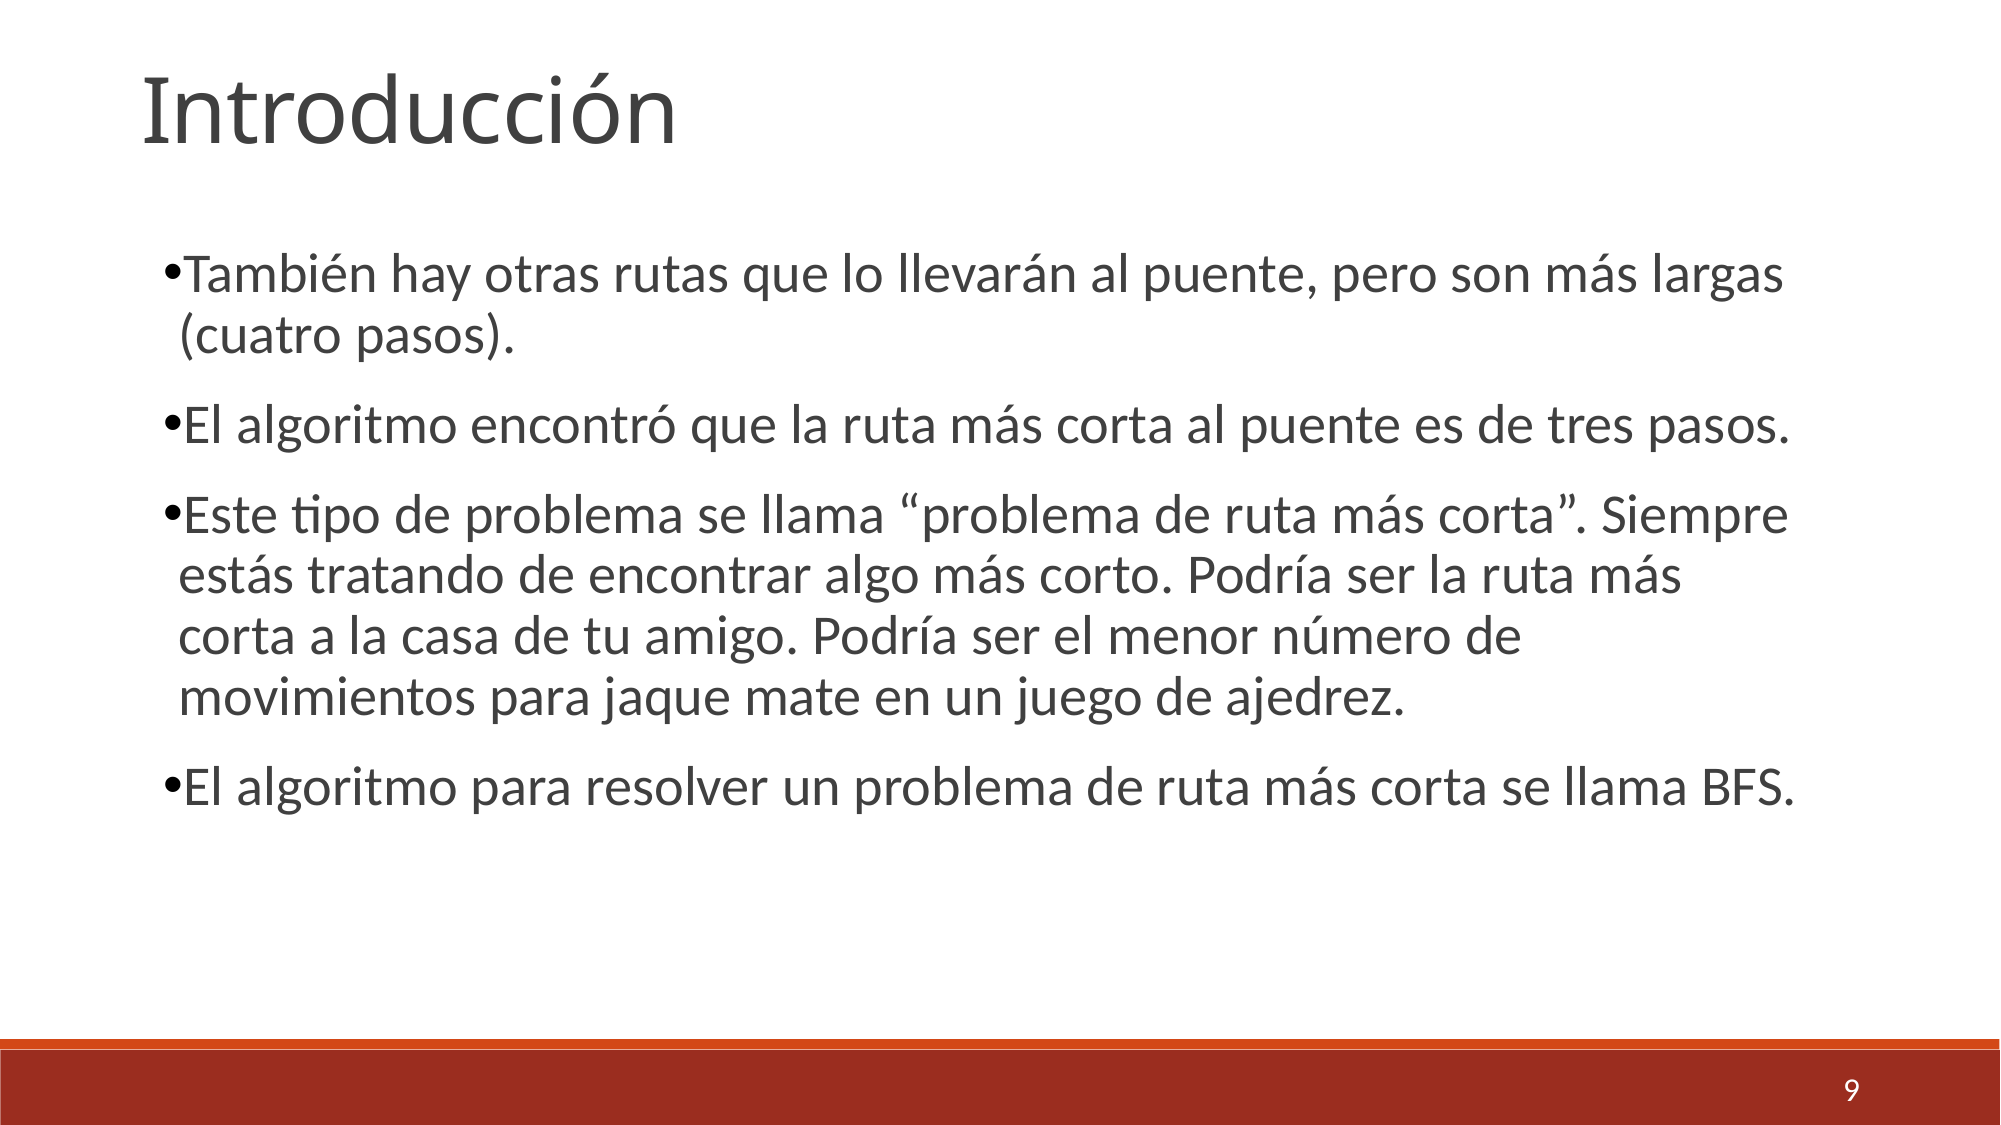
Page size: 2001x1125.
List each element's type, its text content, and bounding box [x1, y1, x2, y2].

text_box También hay otras rutas que lo llevarán al puente, pero son más largas (cuatro pasos). El algoritmo encontró que la ruta más corta al puente es de tres pasos. Este tipo de problema se llama “problema de ruta más corta”. Siempre estás tratando de encontrar algo más corto. Podría ser la ruta más corta a la casa de tu amigo. Podría ser el menor número de movimientos para jaque mate en un juego de ajedrez. El algoritmo para resolver un problema de ruta más corta se llama BFS. [148, 236, 1821, 1017]
text_box Introducción [126, 61, 1821, 201]
slide_number 9 [126, 1061, 1875, 1115]
